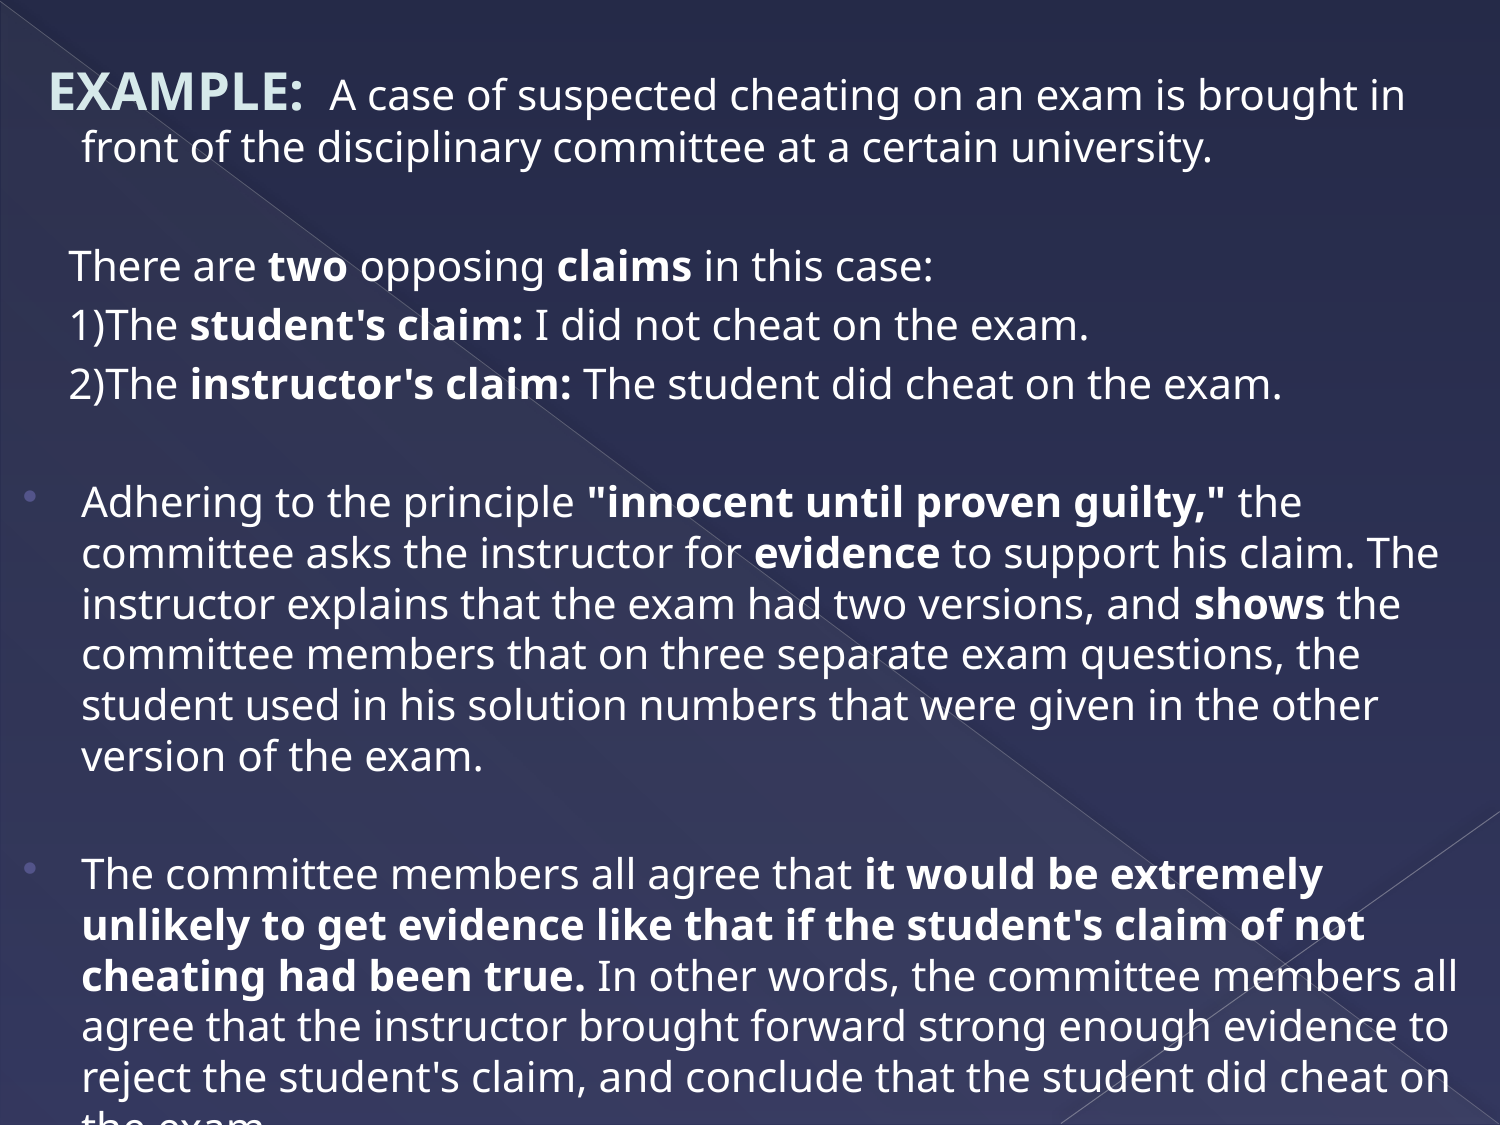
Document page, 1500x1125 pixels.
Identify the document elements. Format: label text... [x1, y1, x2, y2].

list EXAMPLE: A case of suspected cheating on an exam is brought in front of the disciplinary committee at a certain university. There are two opposing claims in this case: 1)The student's claim: I did not cheat on the exam. 2)The instructor's claim: The student did cheat on the exam. Adhering to the principle "innocent until proven guilty," the committee asks the instructor for evidence to support his claim. The instructor explains that the exam had two versions, and shows the committee members that on three separate exam questions, the student used in his solution numbers that were given in the other version of the exam. The committee members all agree that it would be extremely unlikely to get evidence like that if the student's claim of not cheating had been true. In other words, the committee members all agree that the instructor brought forward strong enough evidence to reject the student's claim, and conclude that the student did cheat on the exam. [0, 50, 1500, 1125]
